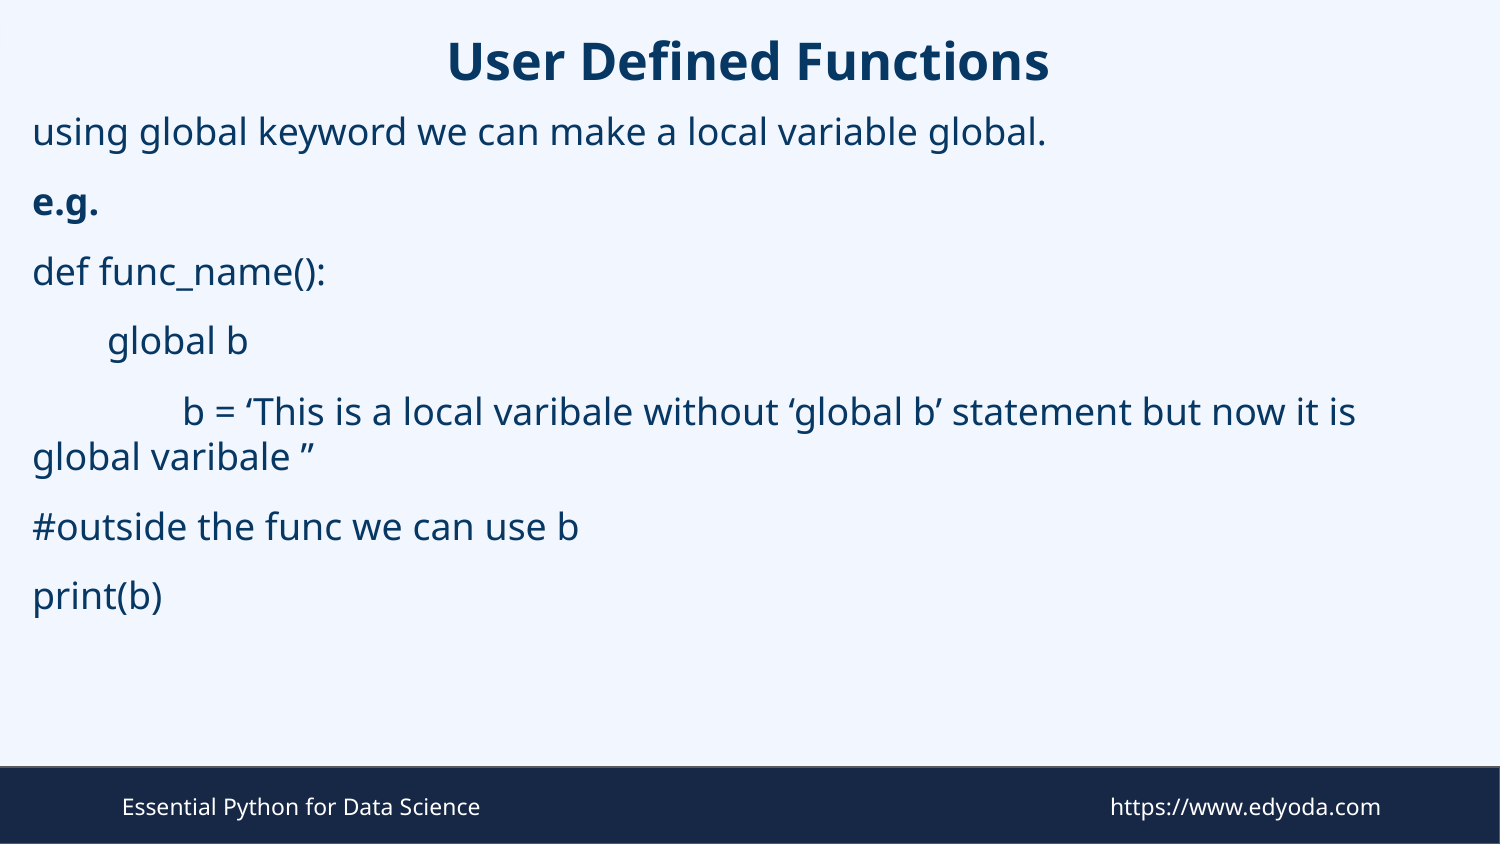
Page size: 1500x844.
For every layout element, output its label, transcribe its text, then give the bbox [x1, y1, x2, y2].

text_box using global keyword we can make a local variable global. e.g. def func_name(): global b b = ‘This is a local varibale without ‘global b’ statement but now it is global varibale ” #outside the func we can use b print(b) [17, 92, 1450, 751]
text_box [106, 776, 1398, 834]
title User Defined Functions [32, 3, 1465, 117]
text_box [0, 767, 1500, 844]
